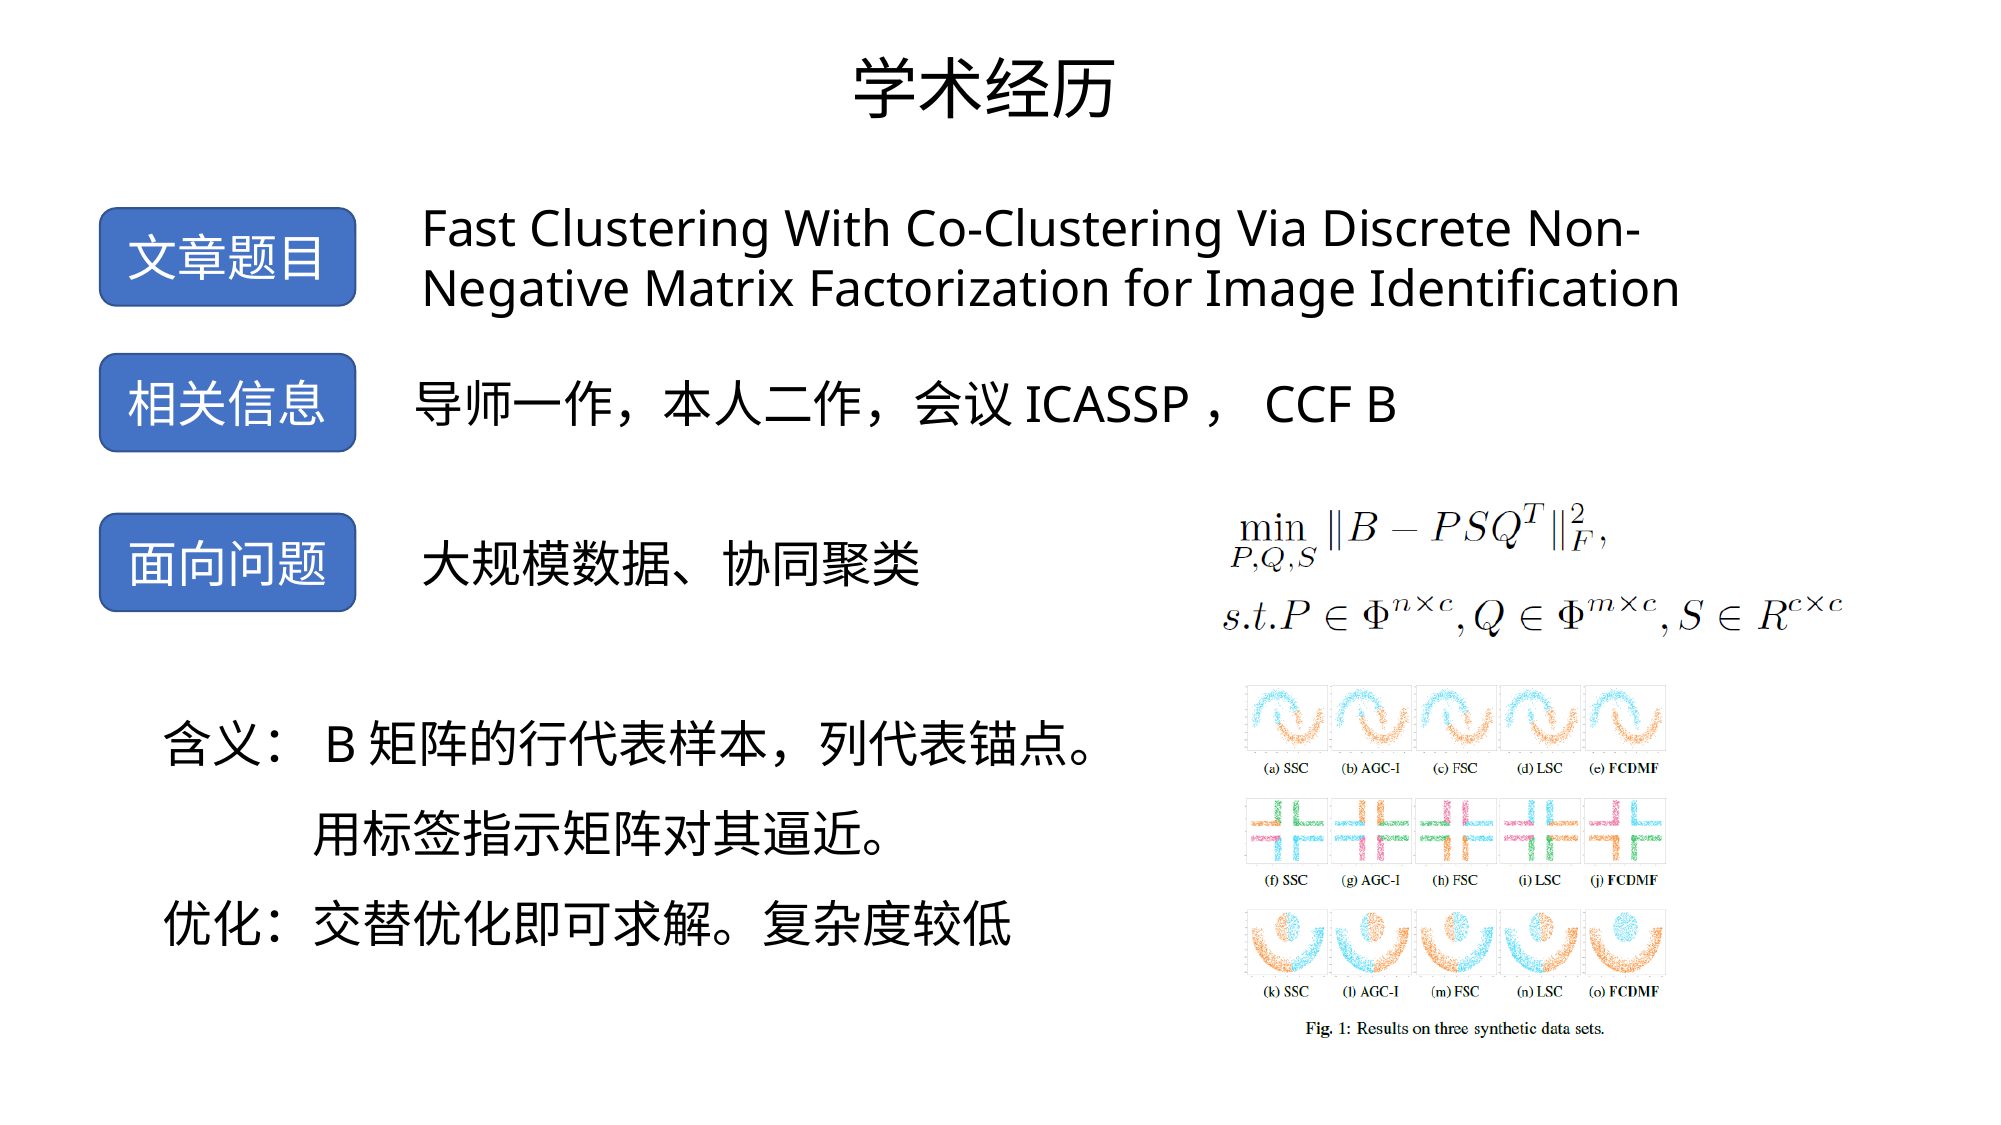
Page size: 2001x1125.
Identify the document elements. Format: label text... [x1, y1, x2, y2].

text_box 面向问题 [98, 512, 357, 613]
text_box 导师一作，本人二作，会议ICASSP，CCF B [398, 364, 1414, 440]
picture [1173, 480, 1866, 661]
picture [1230, 669, 1680, 1051]
text_box 含义：B矩阵的行代表样本，列代表锚点。 用标签指示矩阵对其逼近。 优化：交替优化即可求解。复杂度较低 [147, 675, 1211, 961]
text_box 相关信息 [98, 352, 357, 453]
text_box 文章题目 [98, 207, 357, 307]
text_box Fast Clustering With Co-Clustering Via Discrete Non-Negative Matrix Factorization for Image Identification [406, 188, 1808, 324]
text_box 大规模数据、协同聚类 [406, 524, 1000, 600]
text_box 学术经历 [836, 39, 1134, 135]
